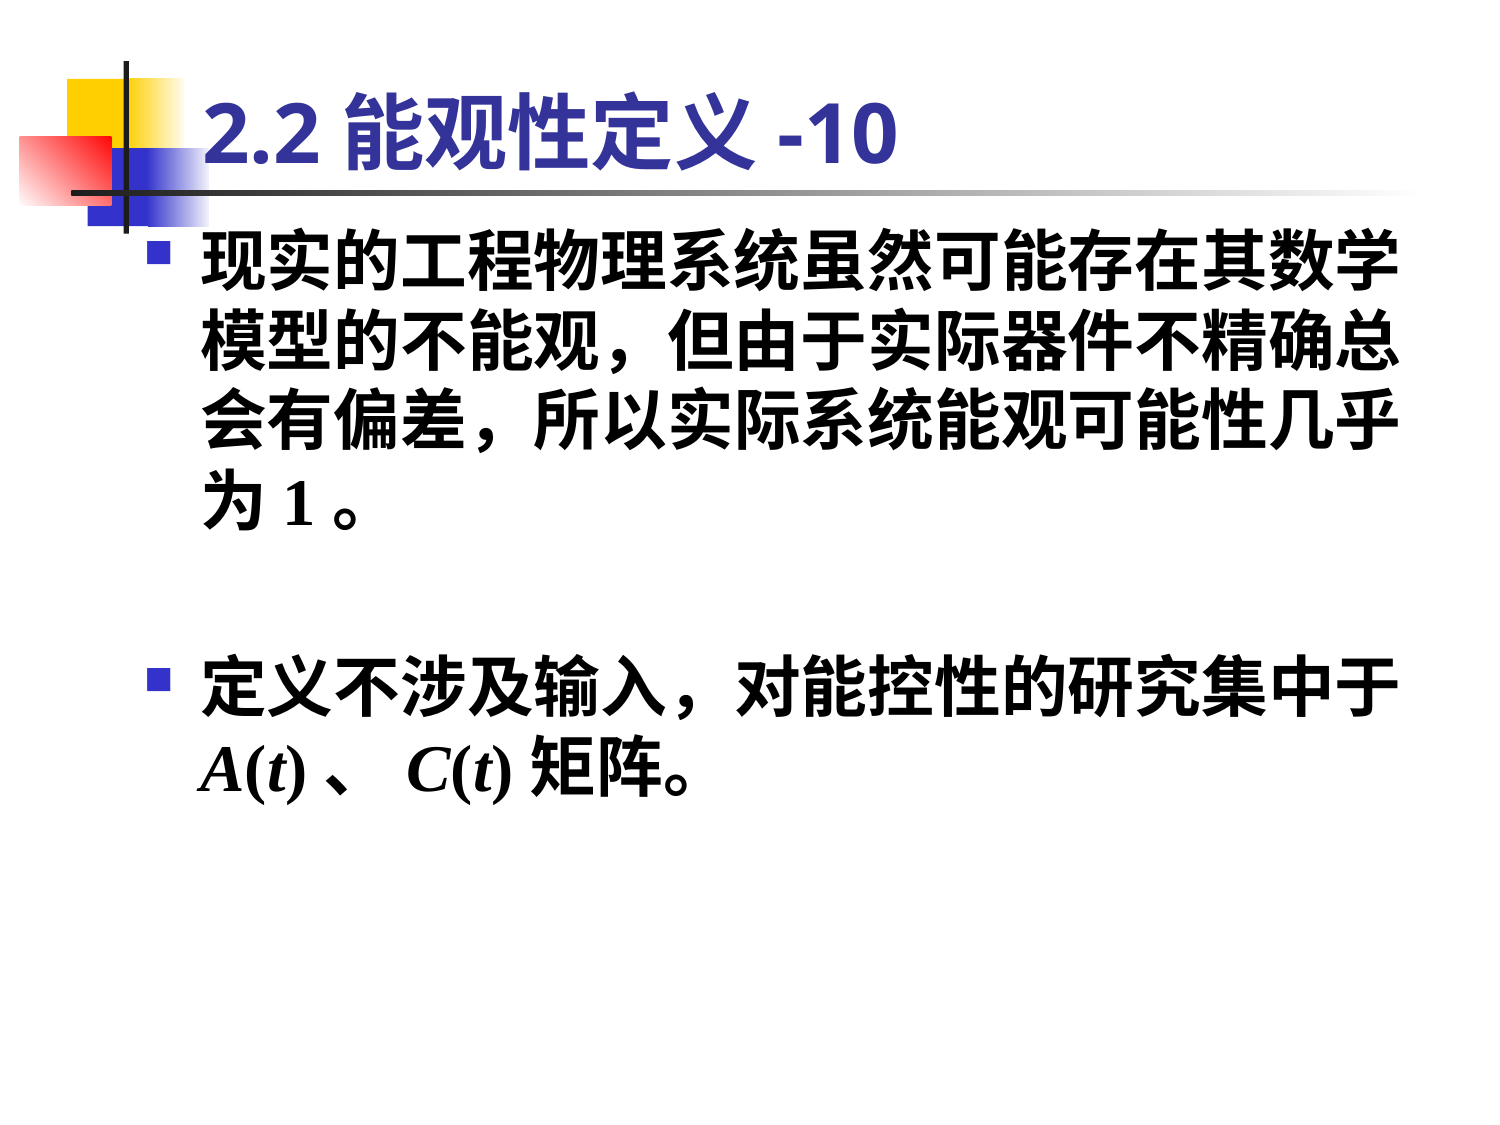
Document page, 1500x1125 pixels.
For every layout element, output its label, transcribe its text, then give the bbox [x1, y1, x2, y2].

list 现实的工程物理系统虽然可能存在其数学模型的不能观，但由于实际器件不精确总会有偏差，所以实际系统能观可能性几乎为1。 定义不涉及输入，对能控性的研究集中于A(t)、C(t)矩阵。 [128, 210, 1470, 1007]
title 2.2能观性定义-10 [187, 0, 1467, 188]
